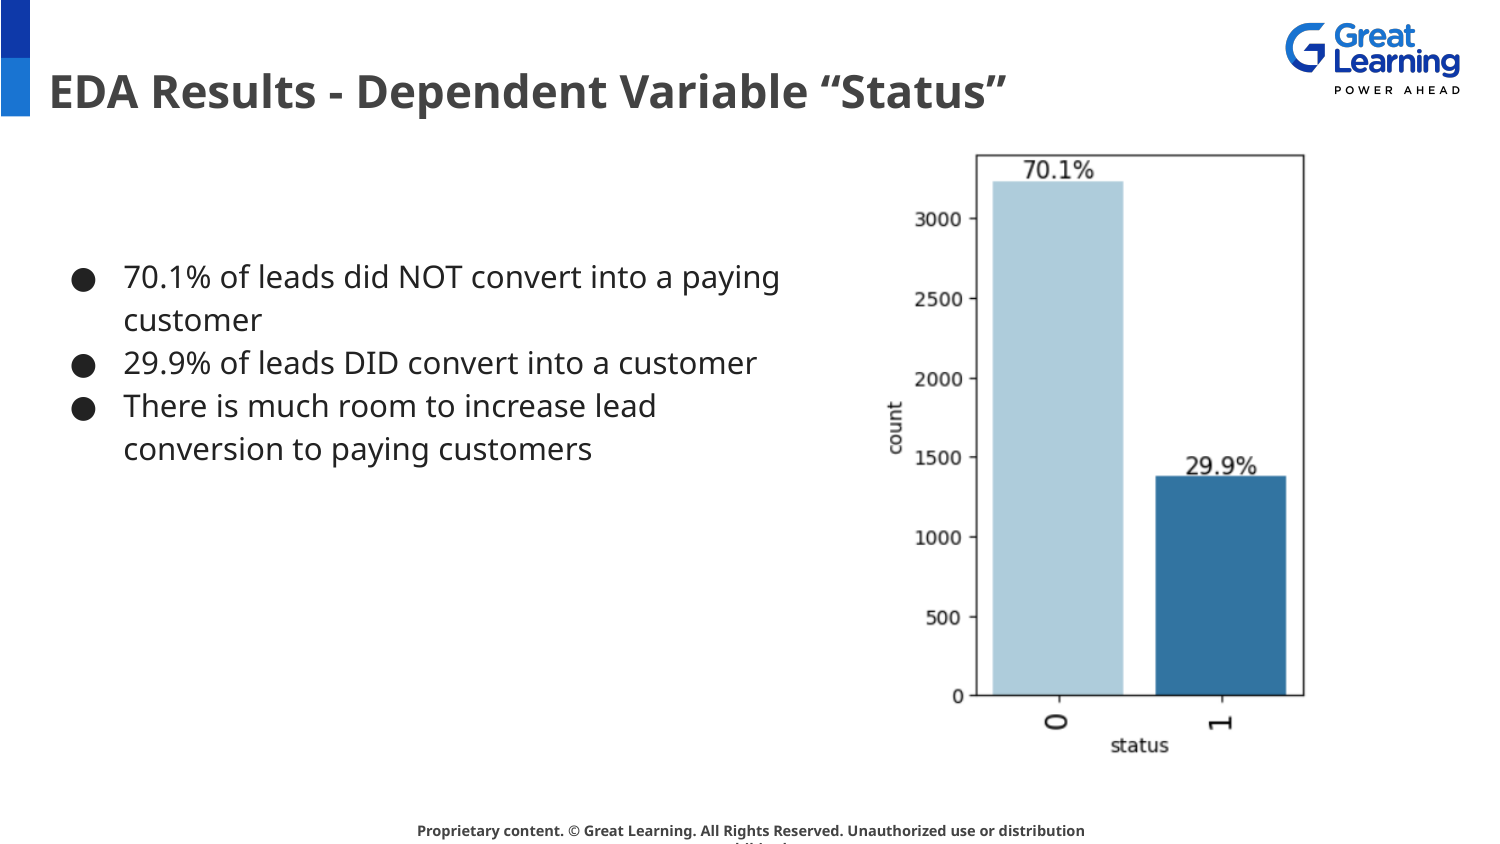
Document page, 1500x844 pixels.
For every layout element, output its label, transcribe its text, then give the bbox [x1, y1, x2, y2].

picture [1258, 11, 1487, 106]
title EDA Results - Dependent Variable “Status” [33, 47, 1431, 142]
list 70.1% of leads did NOT convert into a paying customer 29.9% of leads DID convert into a customer There is much room to increase lead conversion to paying customers [33, 156, 824, 765]
picture [870, 141, 1346, 795]
